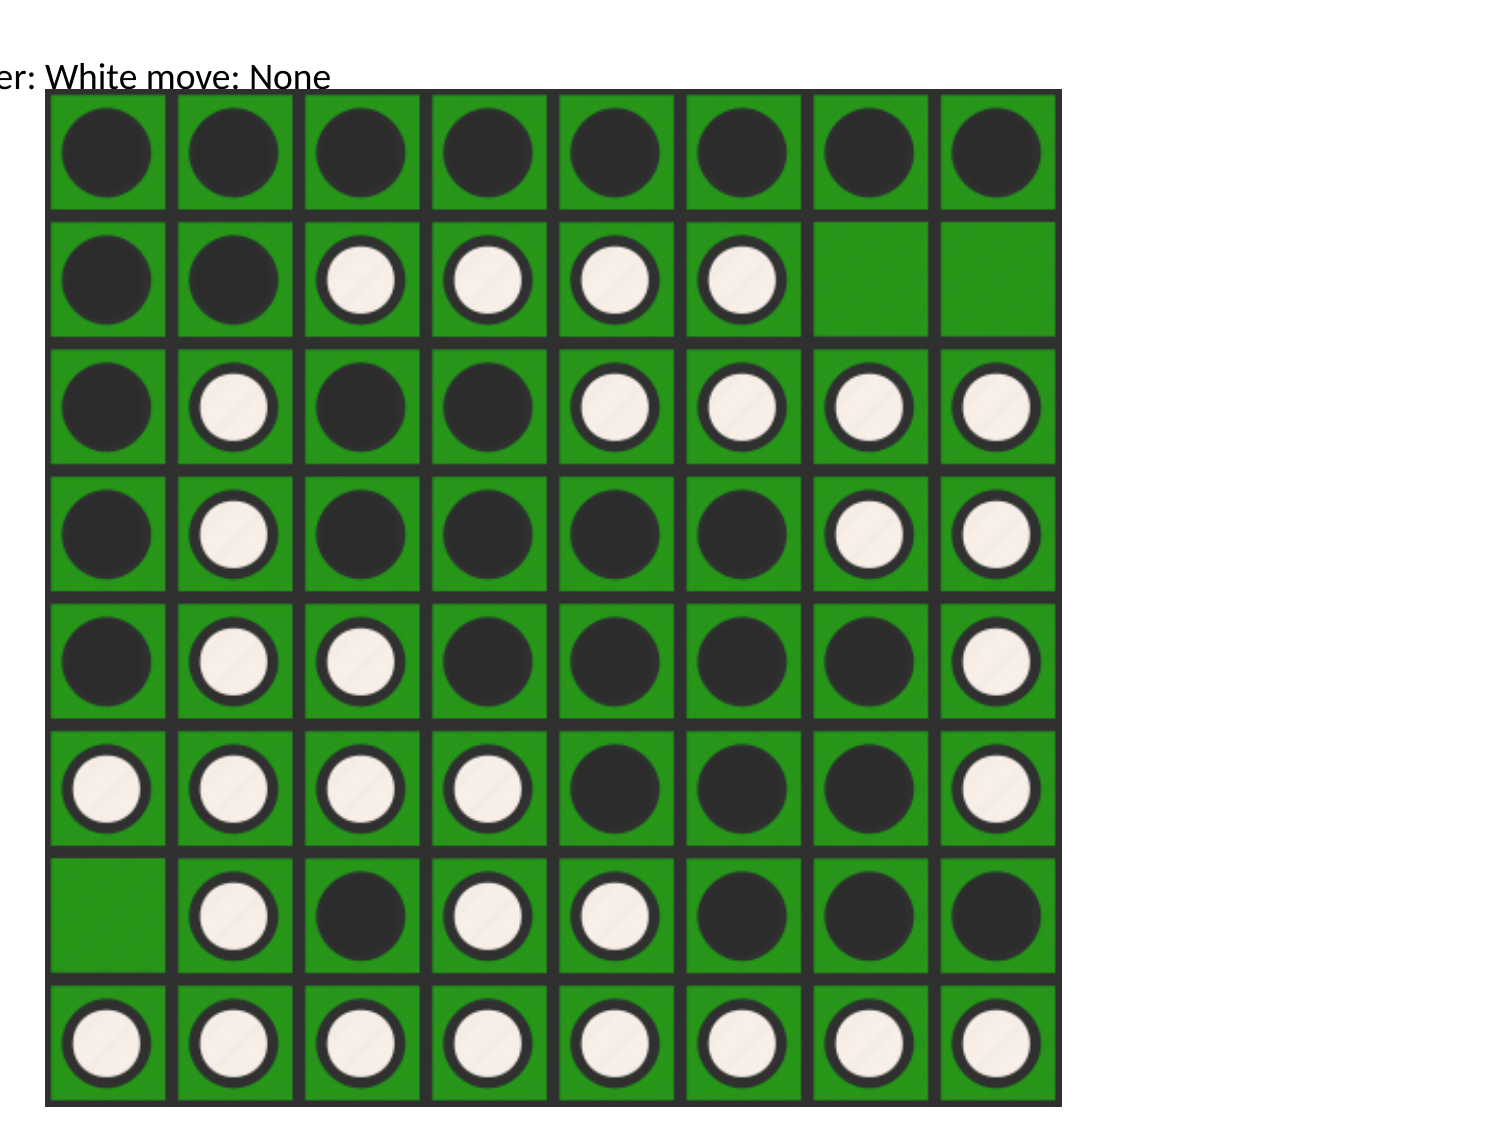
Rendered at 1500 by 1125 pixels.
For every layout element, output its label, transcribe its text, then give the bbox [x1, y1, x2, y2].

picture [44, 89, 1062, 1107]
text_box turn: 58 player: White move: None [0, 44, 347, 105]
